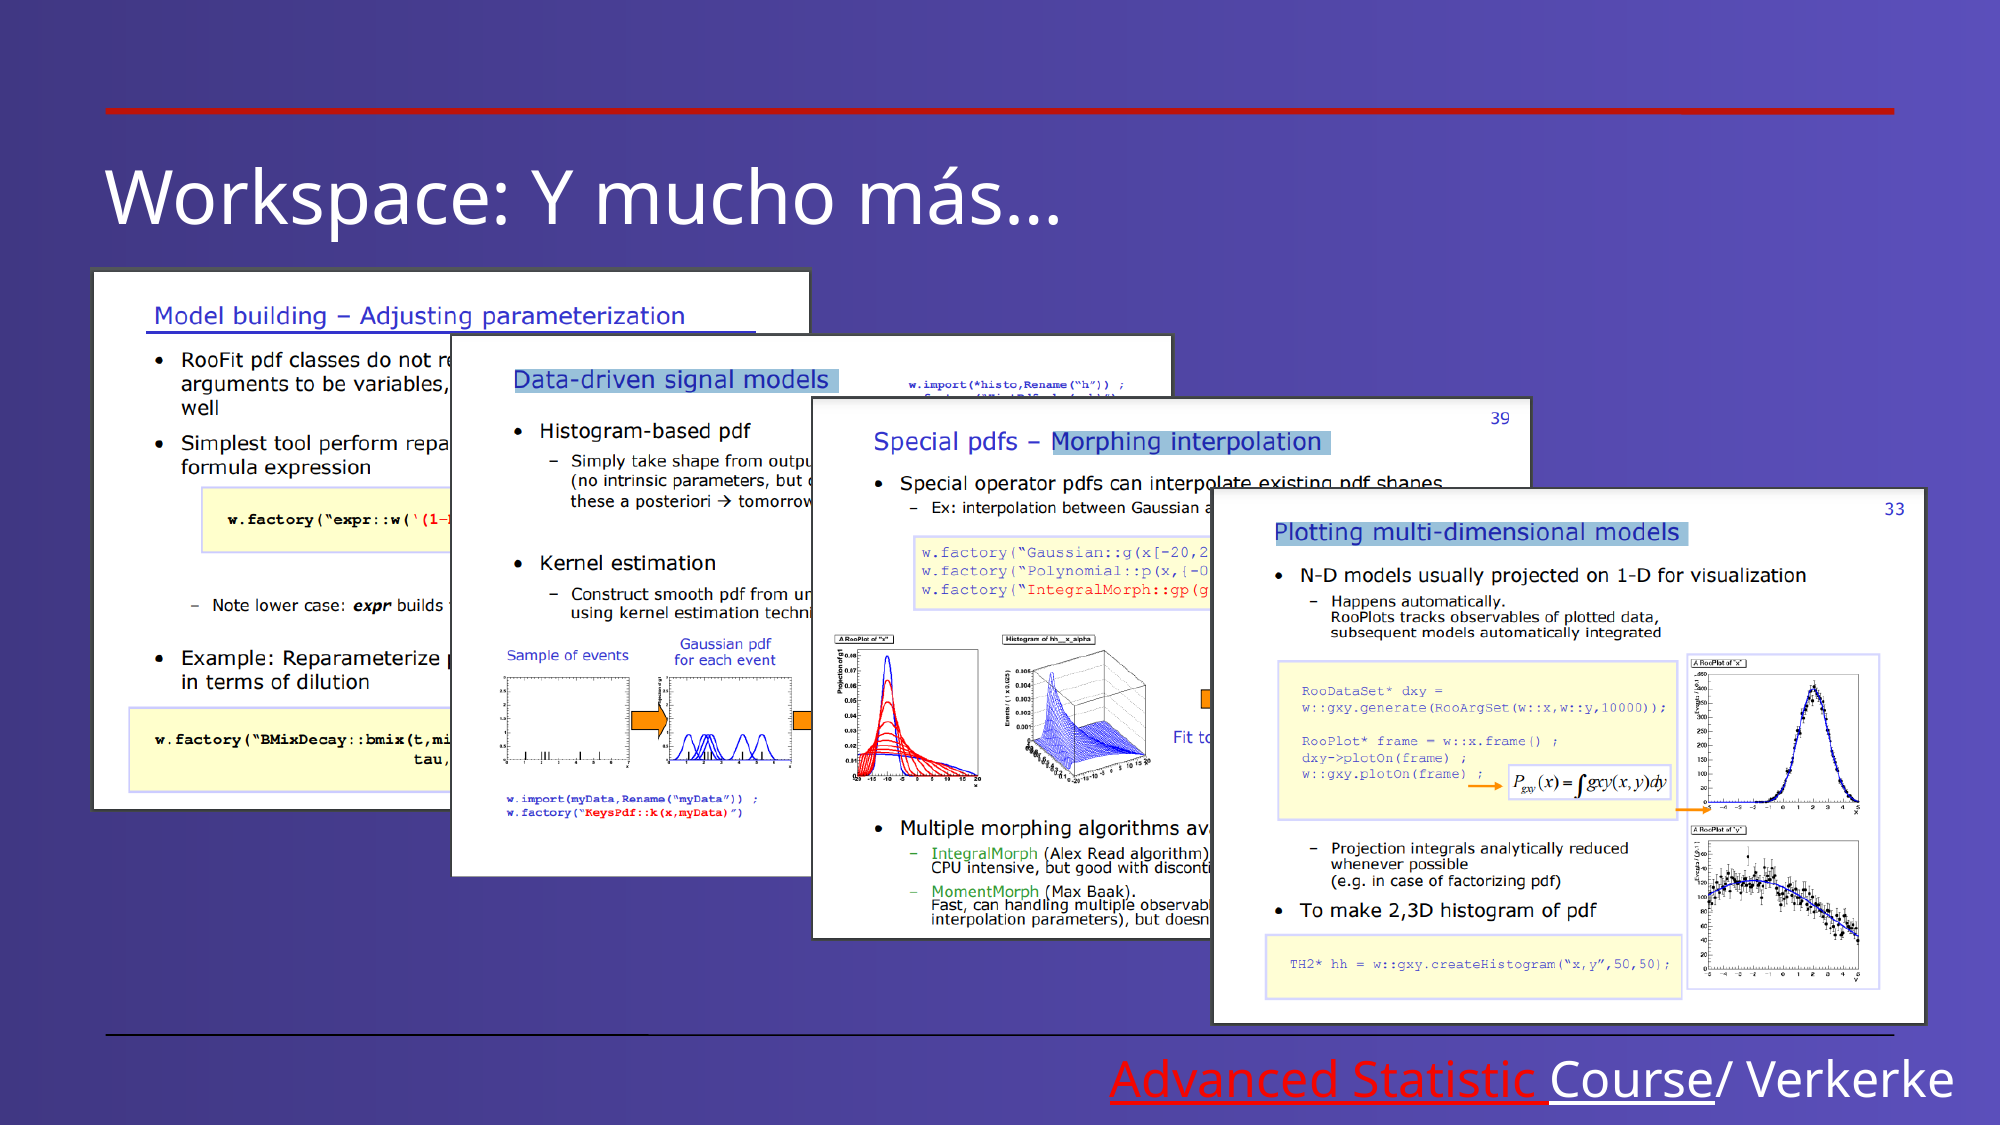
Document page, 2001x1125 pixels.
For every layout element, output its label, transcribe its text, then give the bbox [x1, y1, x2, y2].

text_box Advanced Statistic Course/ Verkerke [1094, 1040, 1971, 1124]
picture [89, 266, 1928, 1026]
title Workspace: Y mucho más… [90, 156, 1894, 333]
